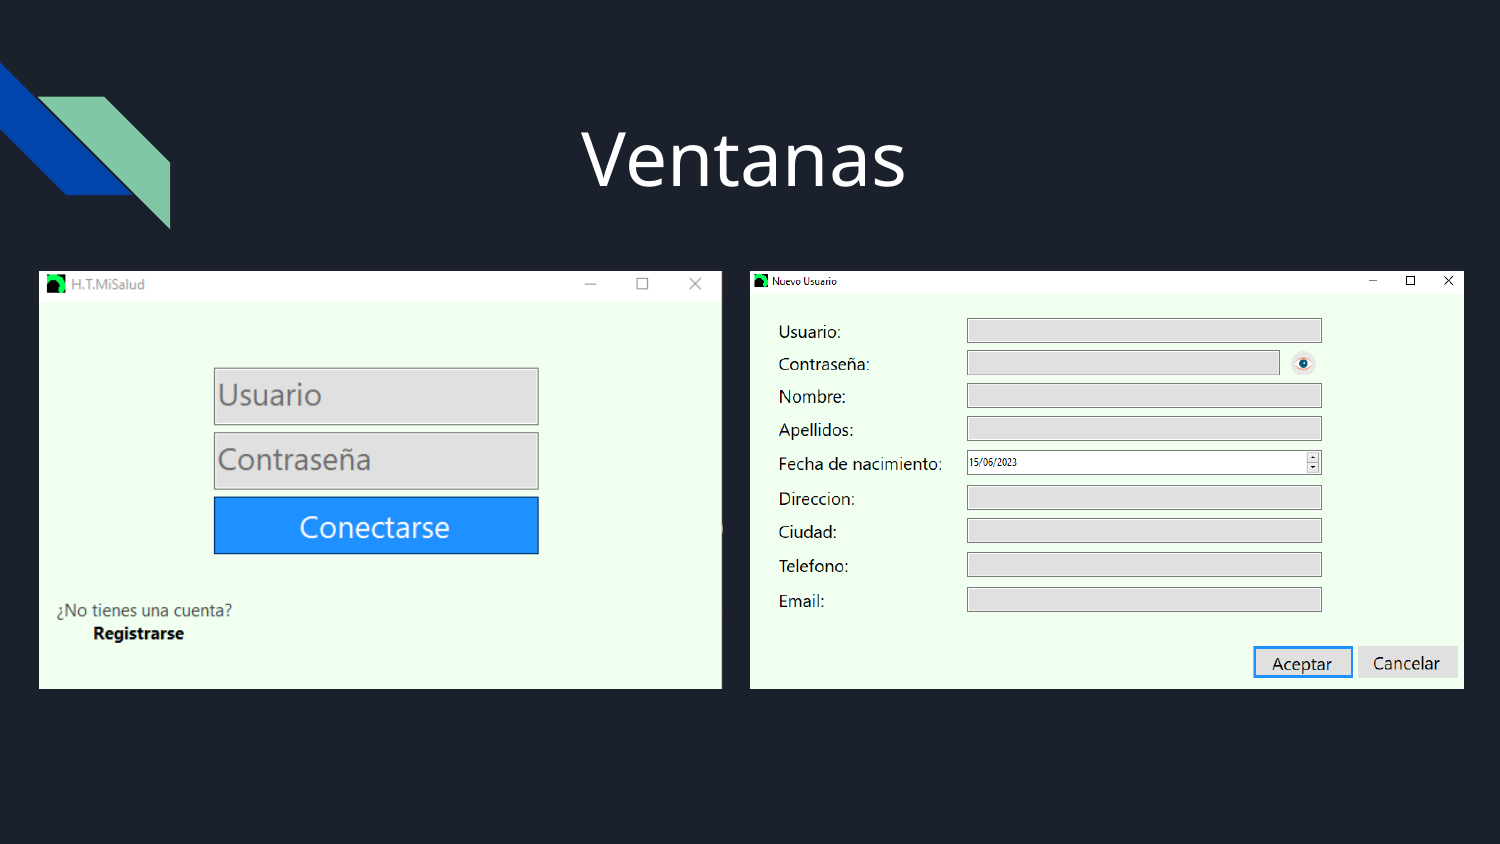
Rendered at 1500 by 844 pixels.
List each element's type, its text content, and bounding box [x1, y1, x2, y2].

picture [39, 271, 724, 690]
title Ventanas [167, 96, 1322, 247]
picture [749, 271, 1464, 690]
